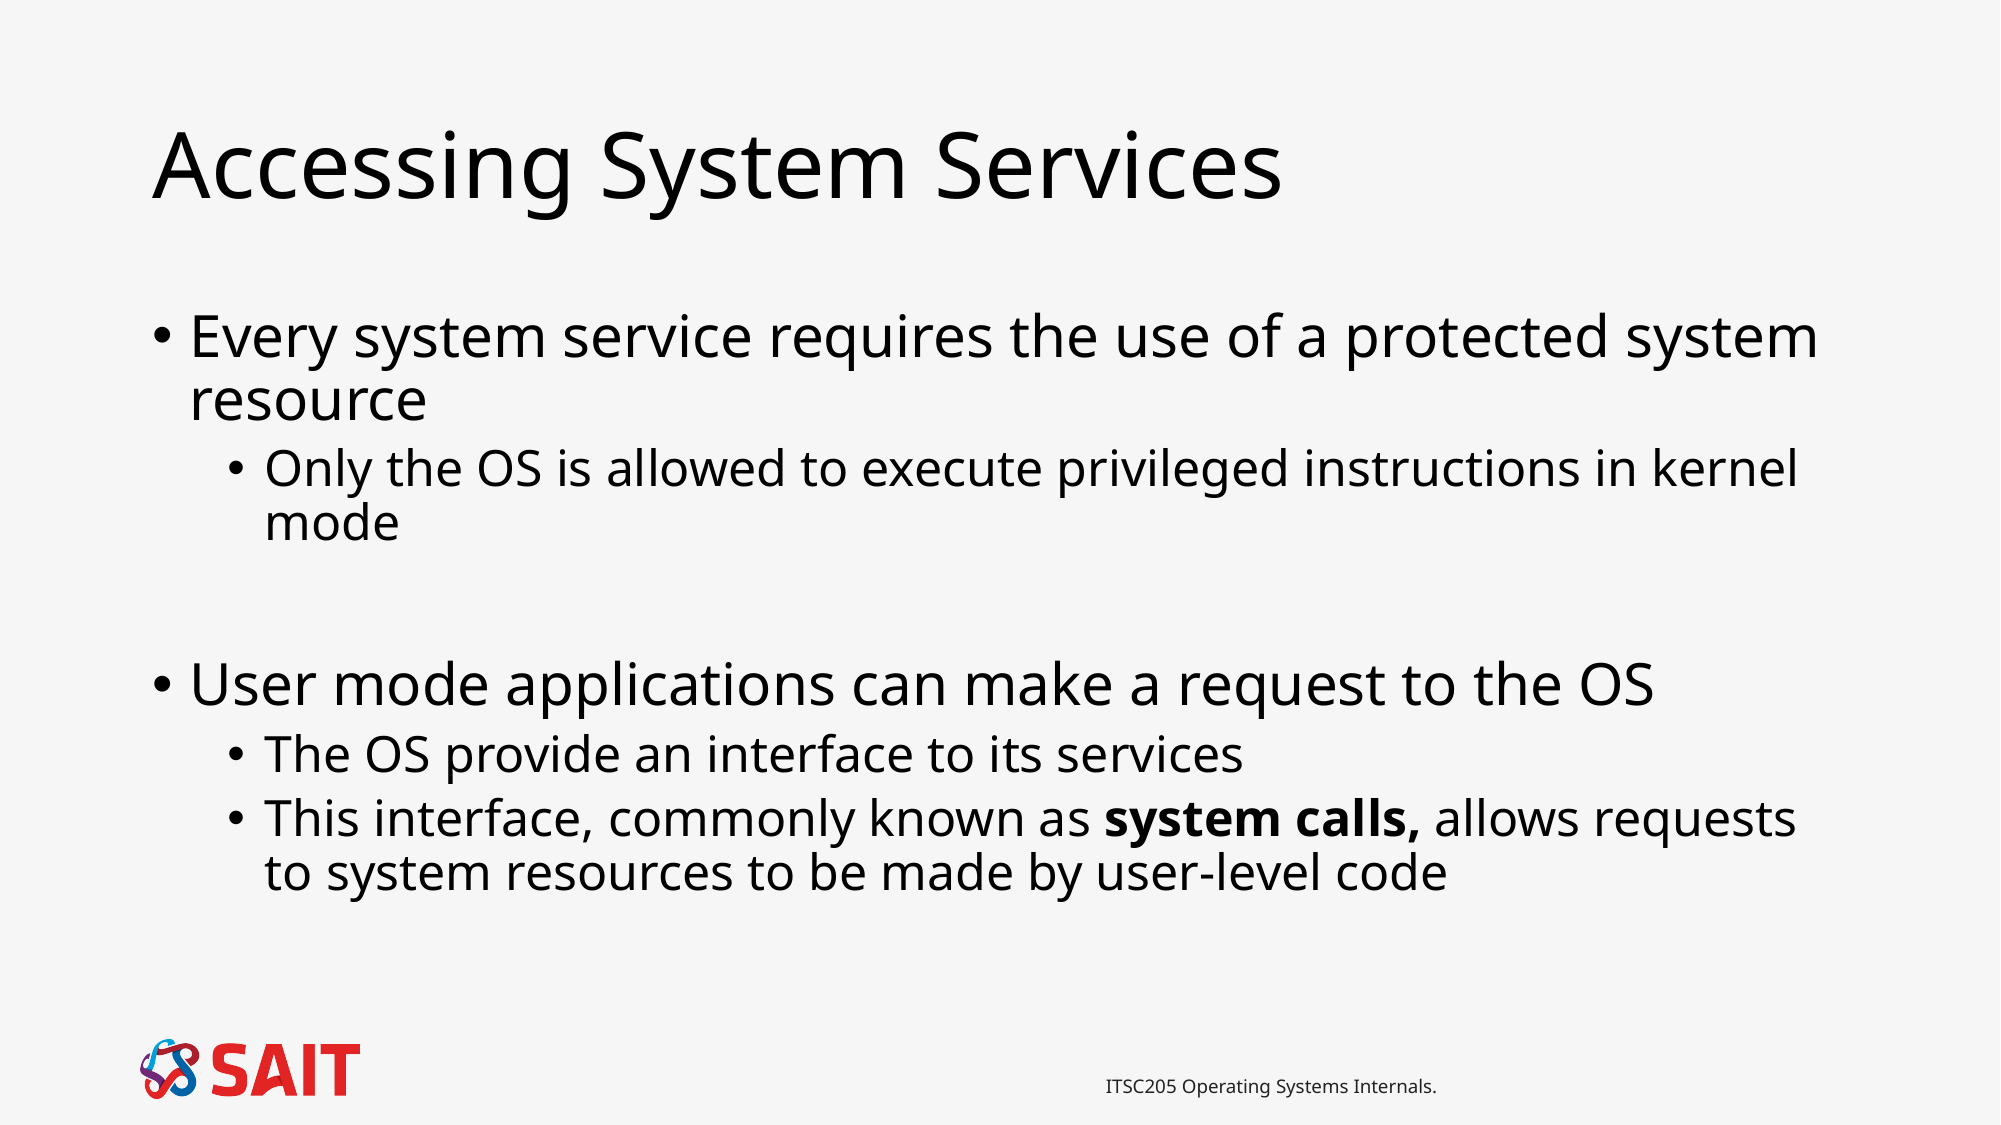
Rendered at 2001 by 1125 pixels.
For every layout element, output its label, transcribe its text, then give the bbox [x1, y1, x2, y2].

title Accessing System Services [137, 59, 1863, 278]
picture [114, 1013, 386, 1125]
list Every system service requires the use of a protected system resource Only the OS is allowed to execute privileged instructions in kernel mode User mode applications can make a request to the OS The OS provide an interface to its services This interface, commonly known as system calls, allows requests to system resources to be made by user-level code [137, 299, 1863, 1014]
footer ITSC205 Operating Systems Internals. [858, 1048, 1690, 1109]
